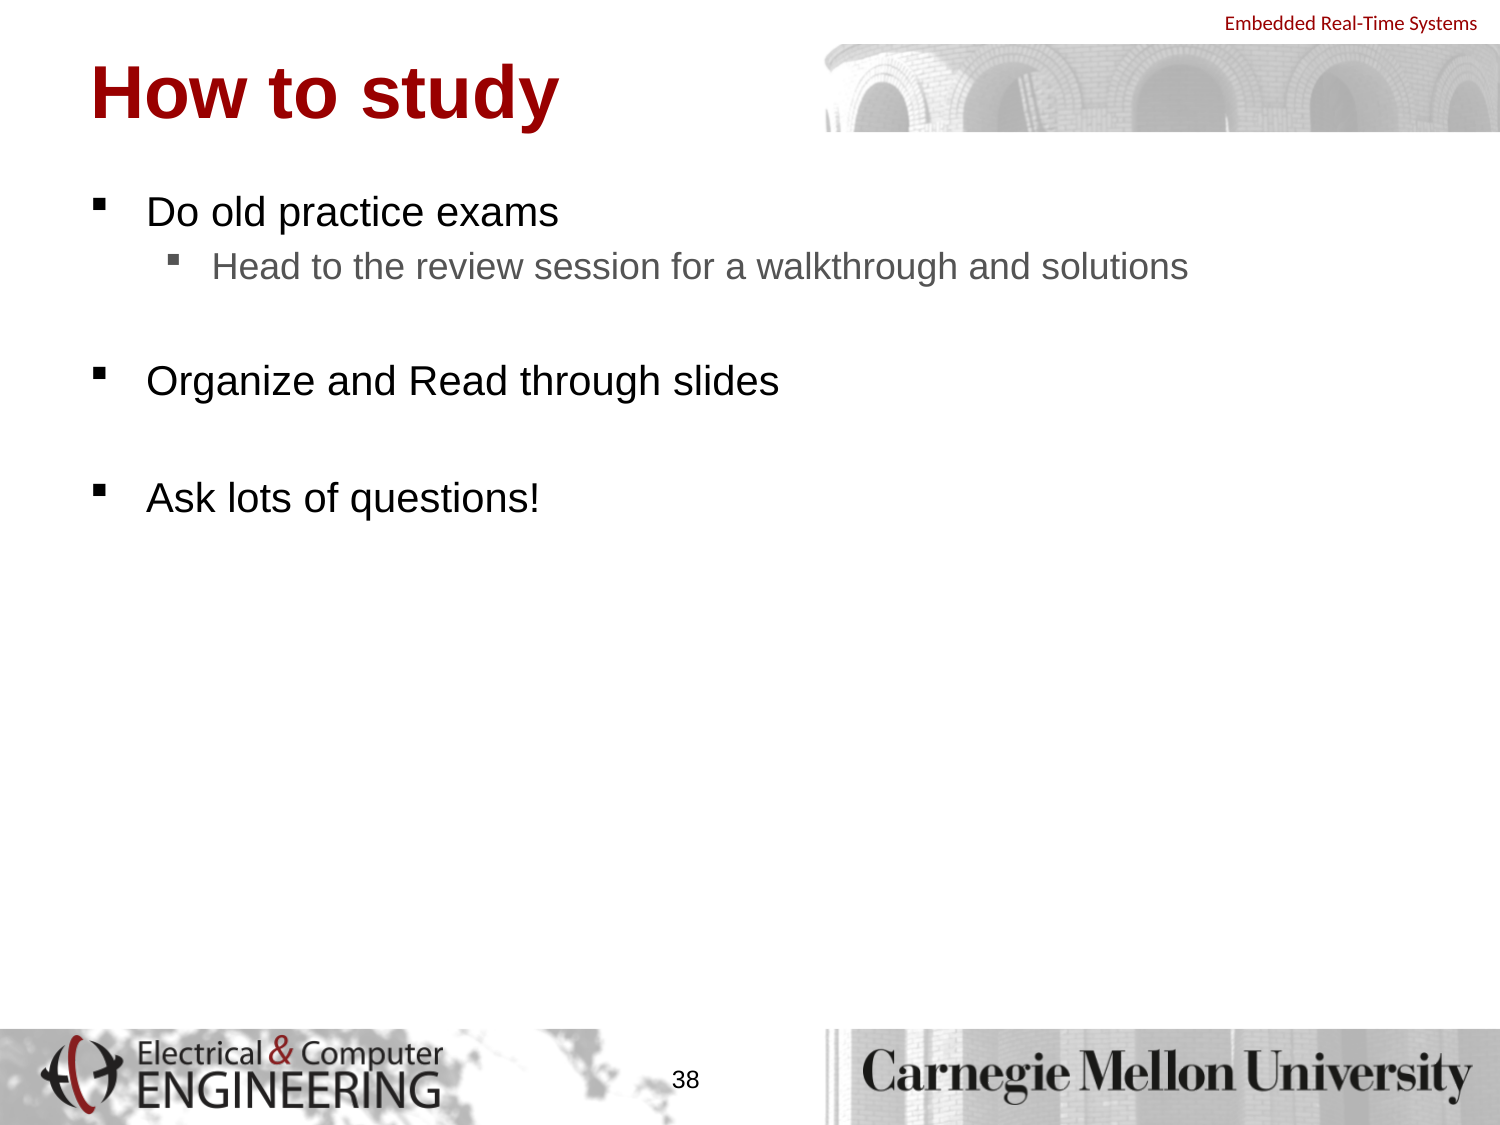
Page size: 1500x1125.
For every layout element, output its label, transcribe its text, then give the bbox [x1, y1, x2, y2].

slide_number 38 [364, 1048, 715, 1109]
picture [0, 1028, 1500, 1125]
list Do old practice exams Head to the review session for a walkthrough and solutions Organize and Read through slides Ask lots of questions! [75, 177, 1425, 1005]
title How to study [75, 45, 1425, 133]
picture [664, 43, 1500, 133]
